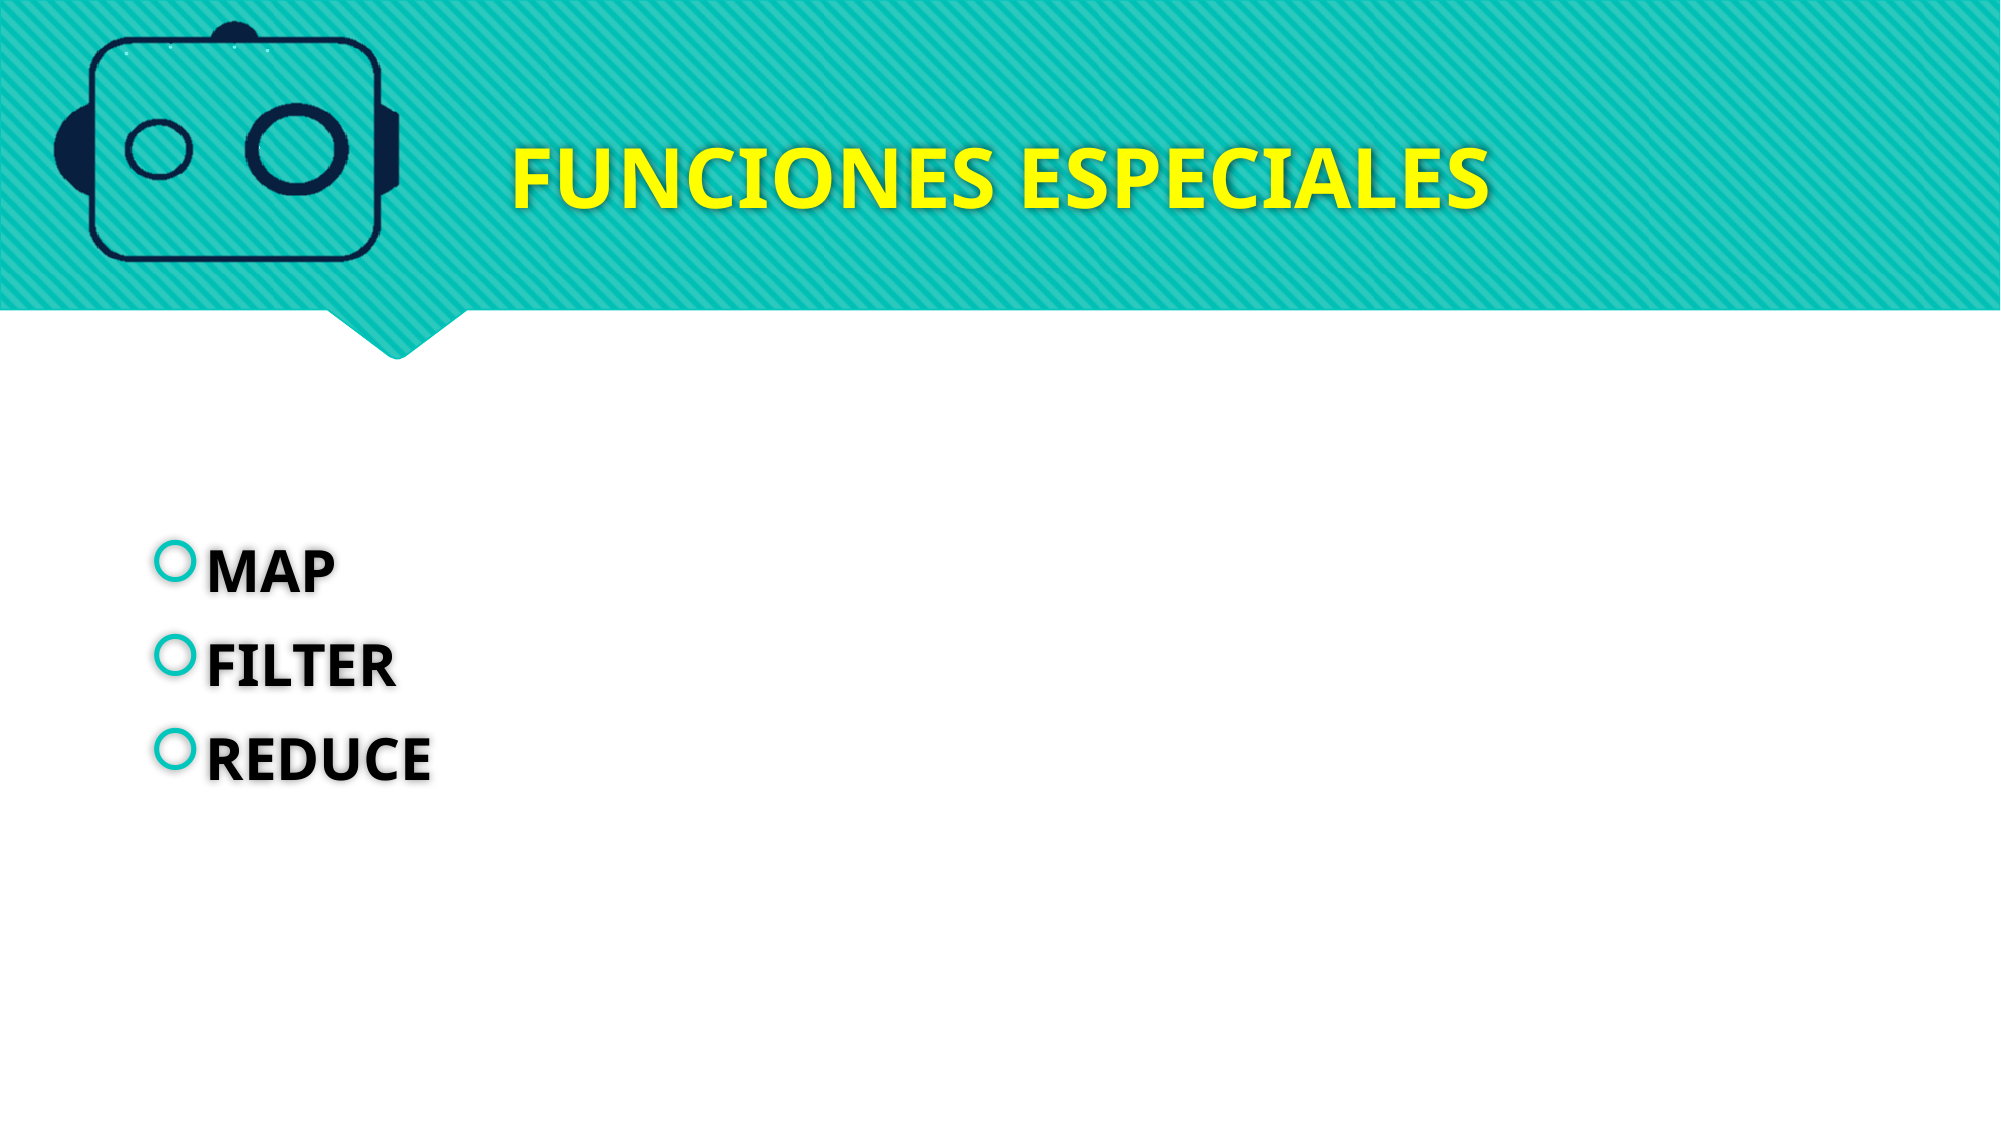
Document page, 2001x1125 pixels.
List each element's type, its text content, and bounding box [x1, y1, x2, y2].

title FUNCIONES ESPECIALES [445, 73, 1868, 233]
list MAP FILTER REDUCE [134, 364, 1866, 962]
picture [0, 7, 445, 302]
